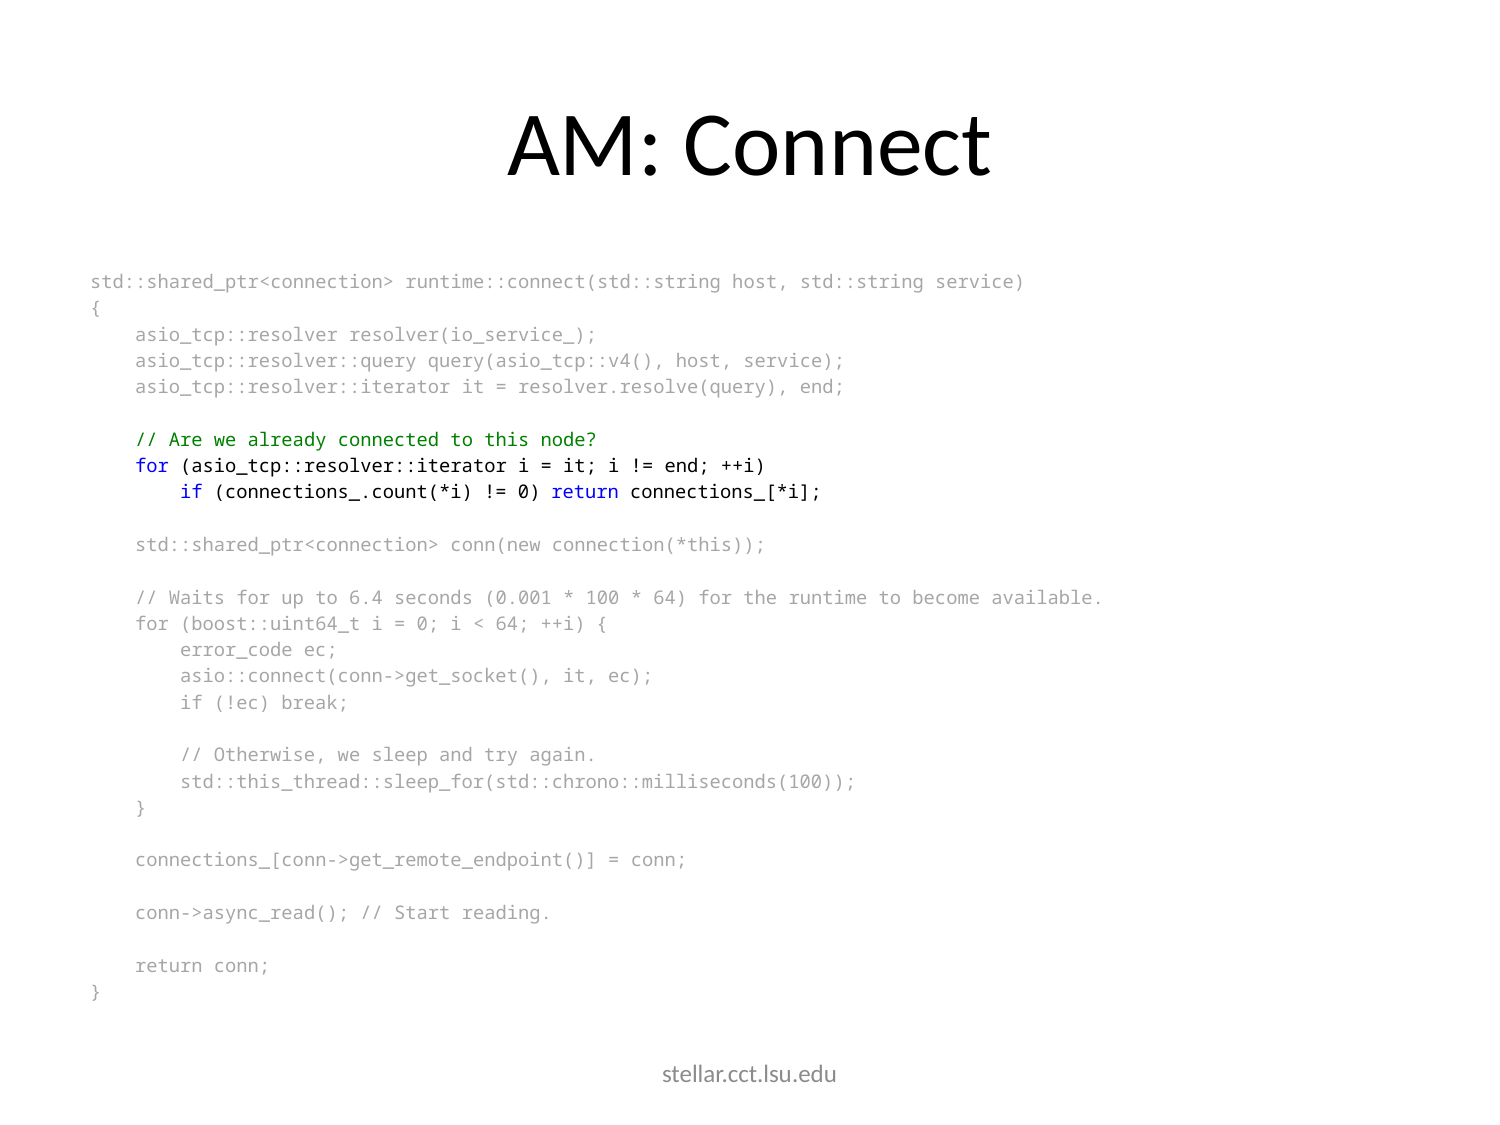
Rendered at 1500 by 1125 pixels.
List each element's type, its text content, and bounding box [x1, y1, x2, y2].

title AM: Connect [75, 45, 1425, 233]
list std::shared_ptr<connection> runtime::connect(std::string host, std::string service) { asio_tcp::resolver resolver(io_service_); asio_tcp::resolver::query query(asio_tcp::v4(), host, service); asio_tcp::resolver::iterator it = resolver.resolve(query), end; // Are we already connected to this node? for (asio_tcp::resolver::iterator i = it; i != end; ++i) if (connections_.count(*i) != 0) return connections_[*i]; std::shared_ptr<connection> conn(new connection(*this)); // Waits for up to 6.4 seconds (0.001 * 100 * 64) for the runtime to become available. for (boost::uint64_t i = 0; i < 64; ++i) { error_code ec; asio::connect(conn->get_socket(), it, ec); if (!ec) break; // Otherwise, we sleep and try again. std::this_thread::sleep_for(std::chrono::milliseconds(100)); } connections_[conn->get_remote_endpoint()] = conn; conn->async_read(); // Start reading. return conn; } [75, 262, 1425, 1005]
footer stellar.cct.lsu.edu [512, 1042, 988, 1103]
